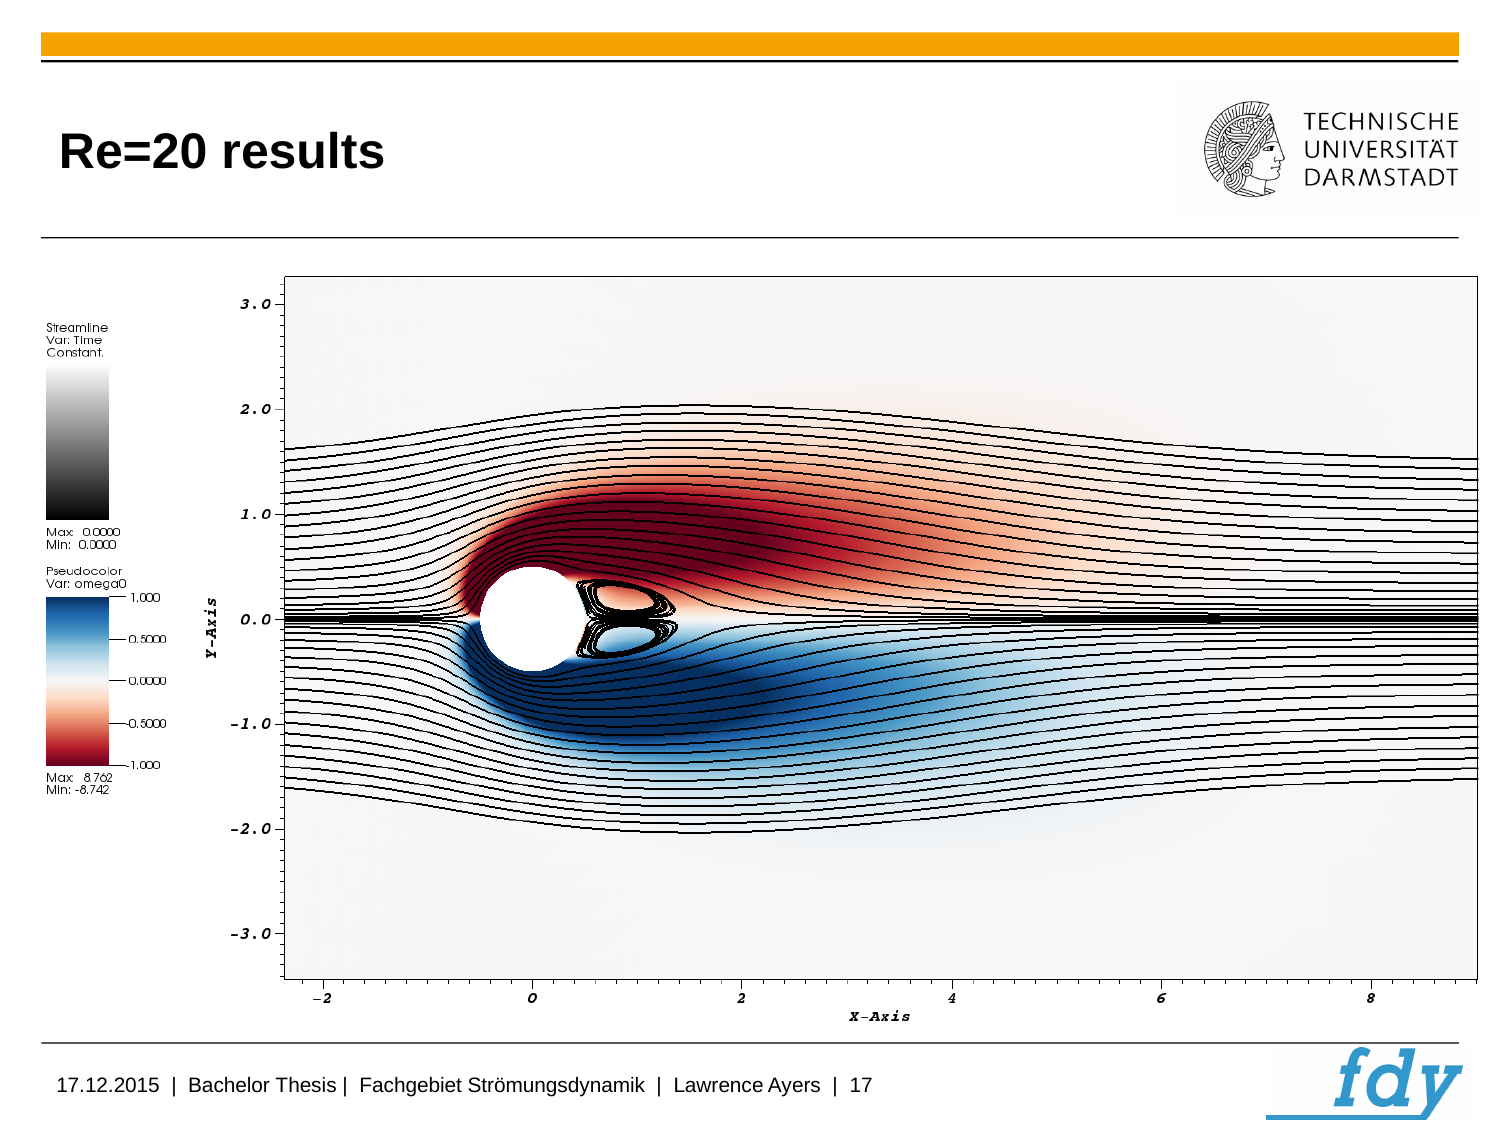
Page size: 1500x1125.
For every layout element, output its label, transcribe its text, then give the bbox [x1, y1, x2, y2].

picture [1266, 1047, 1474, 1120]
picture [1175, 84, 1483, 214]
title Re=20 results [58, 79, 1149, 218]
picture [18, 266, 1497, 1036]
